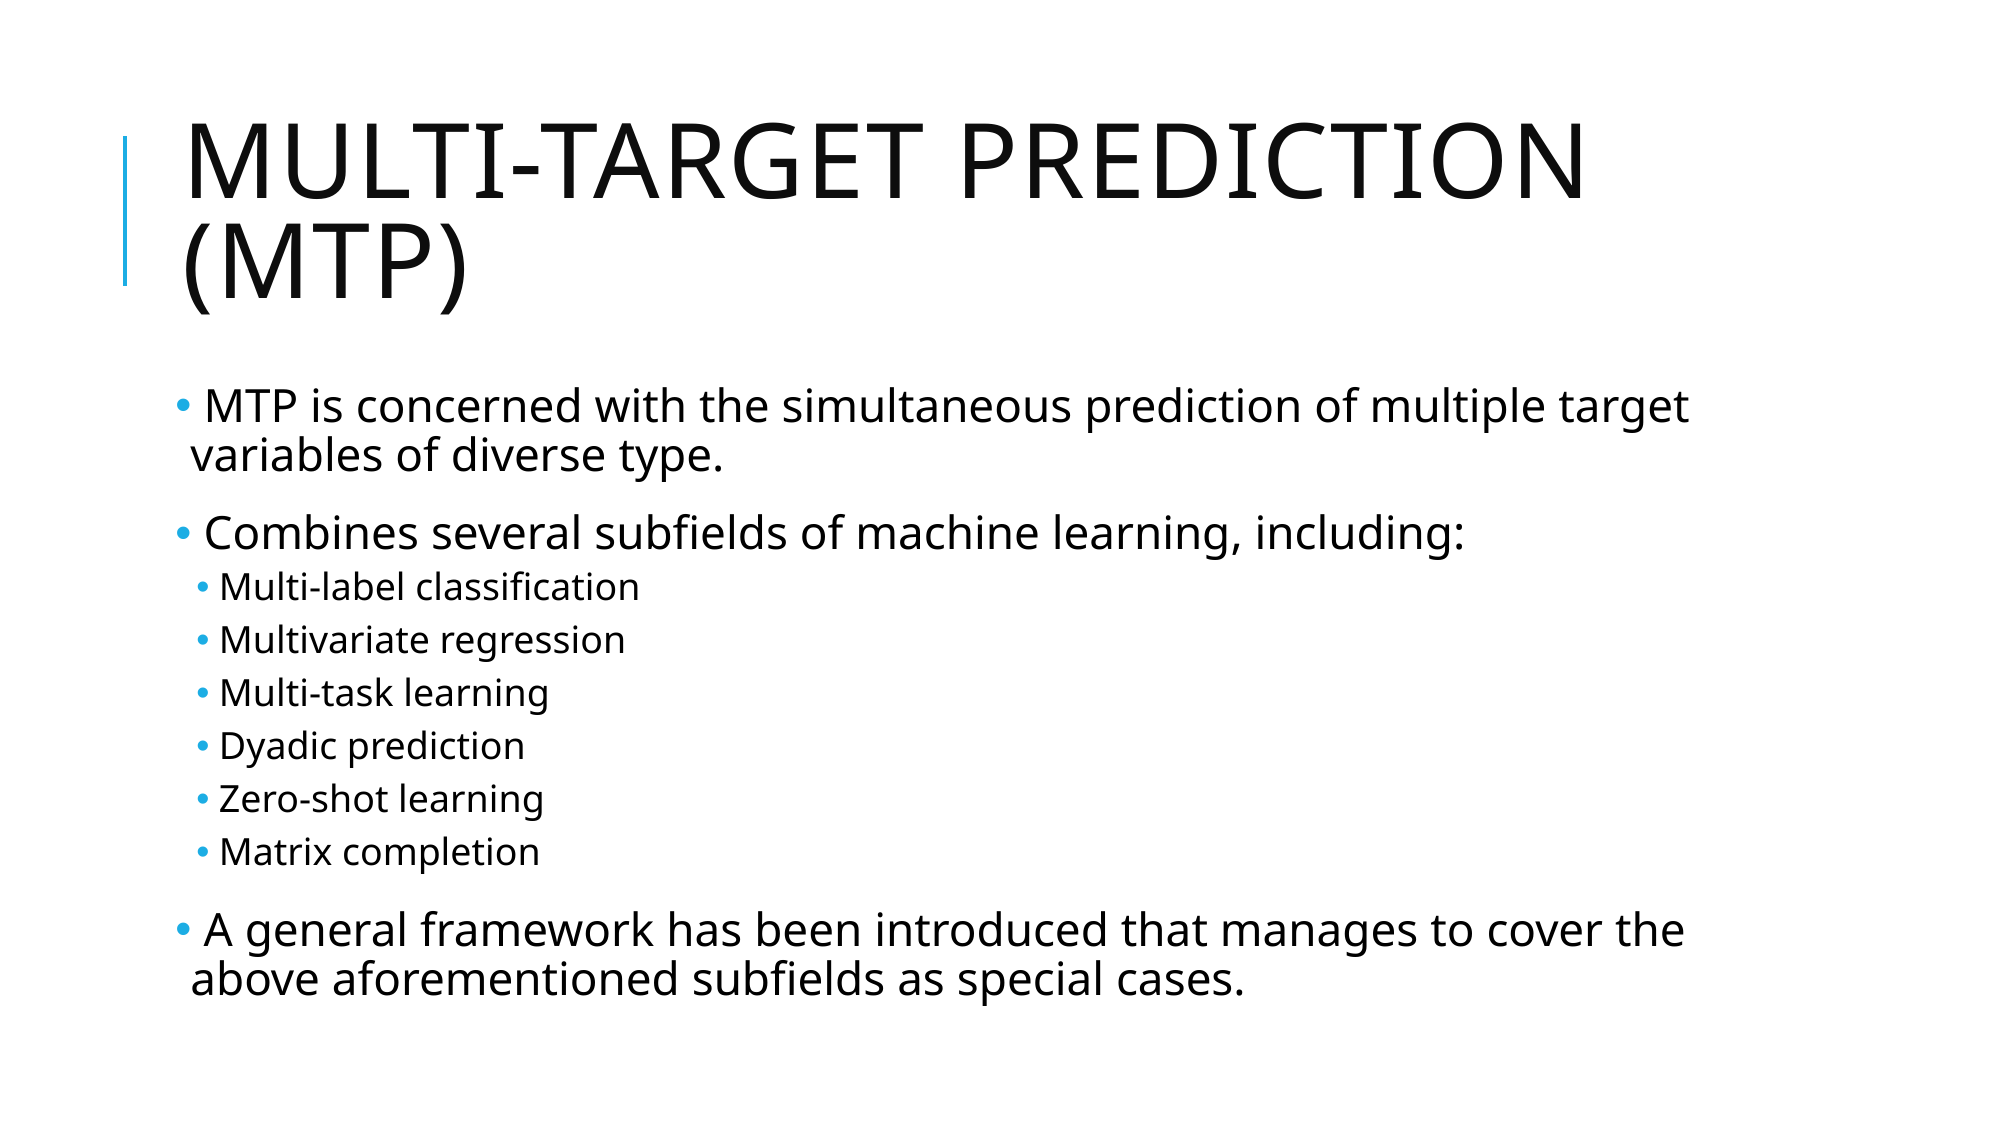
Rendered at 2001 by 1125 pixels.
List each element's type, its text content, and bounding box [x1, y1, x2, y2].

title Multi-target prediction (MTP) [168, 96, 1763, 342]
list MTP is concerned with the simultaneous prediction of multiple target variables of diverse type. Combines several subfields of machine learning, including: Multi-label classification Multivariate regression Multi-task learning Dyadic prediction Zero-shot learning Matrix completion A general framework has been introduced that manages to cover the above aforementioned subfields as special cases. [168, 375, 1763, 1035]
